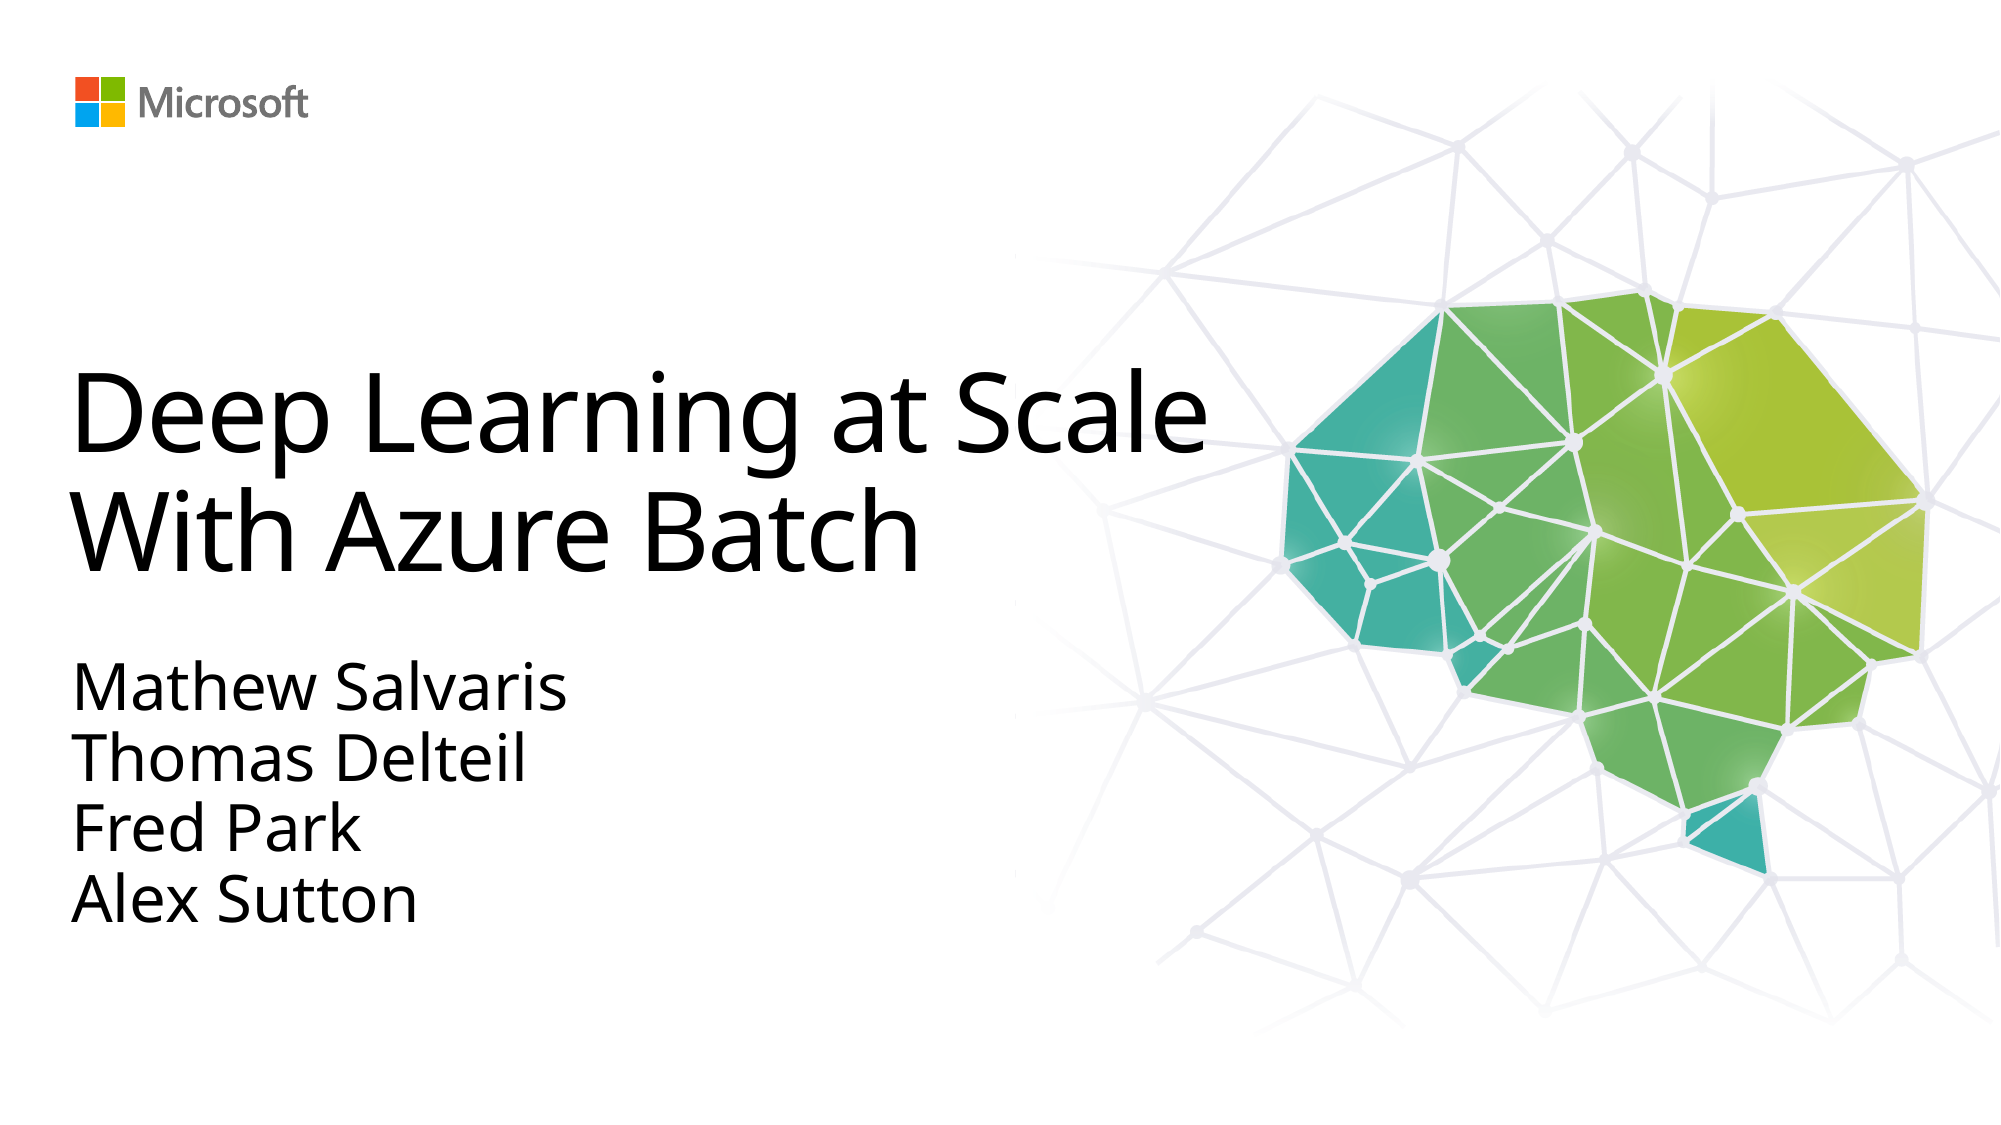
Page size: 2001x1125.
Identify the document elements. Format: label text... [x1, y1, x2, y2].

picture [1015, 0, 2000, 1125]
list Mathew Salvaris Thomas Delteil Fred Park Alex Sutton [44, 636, 1221, 931]
title Deep Learning at Scale With Azure Batch [44, 341, 1273, 636]
